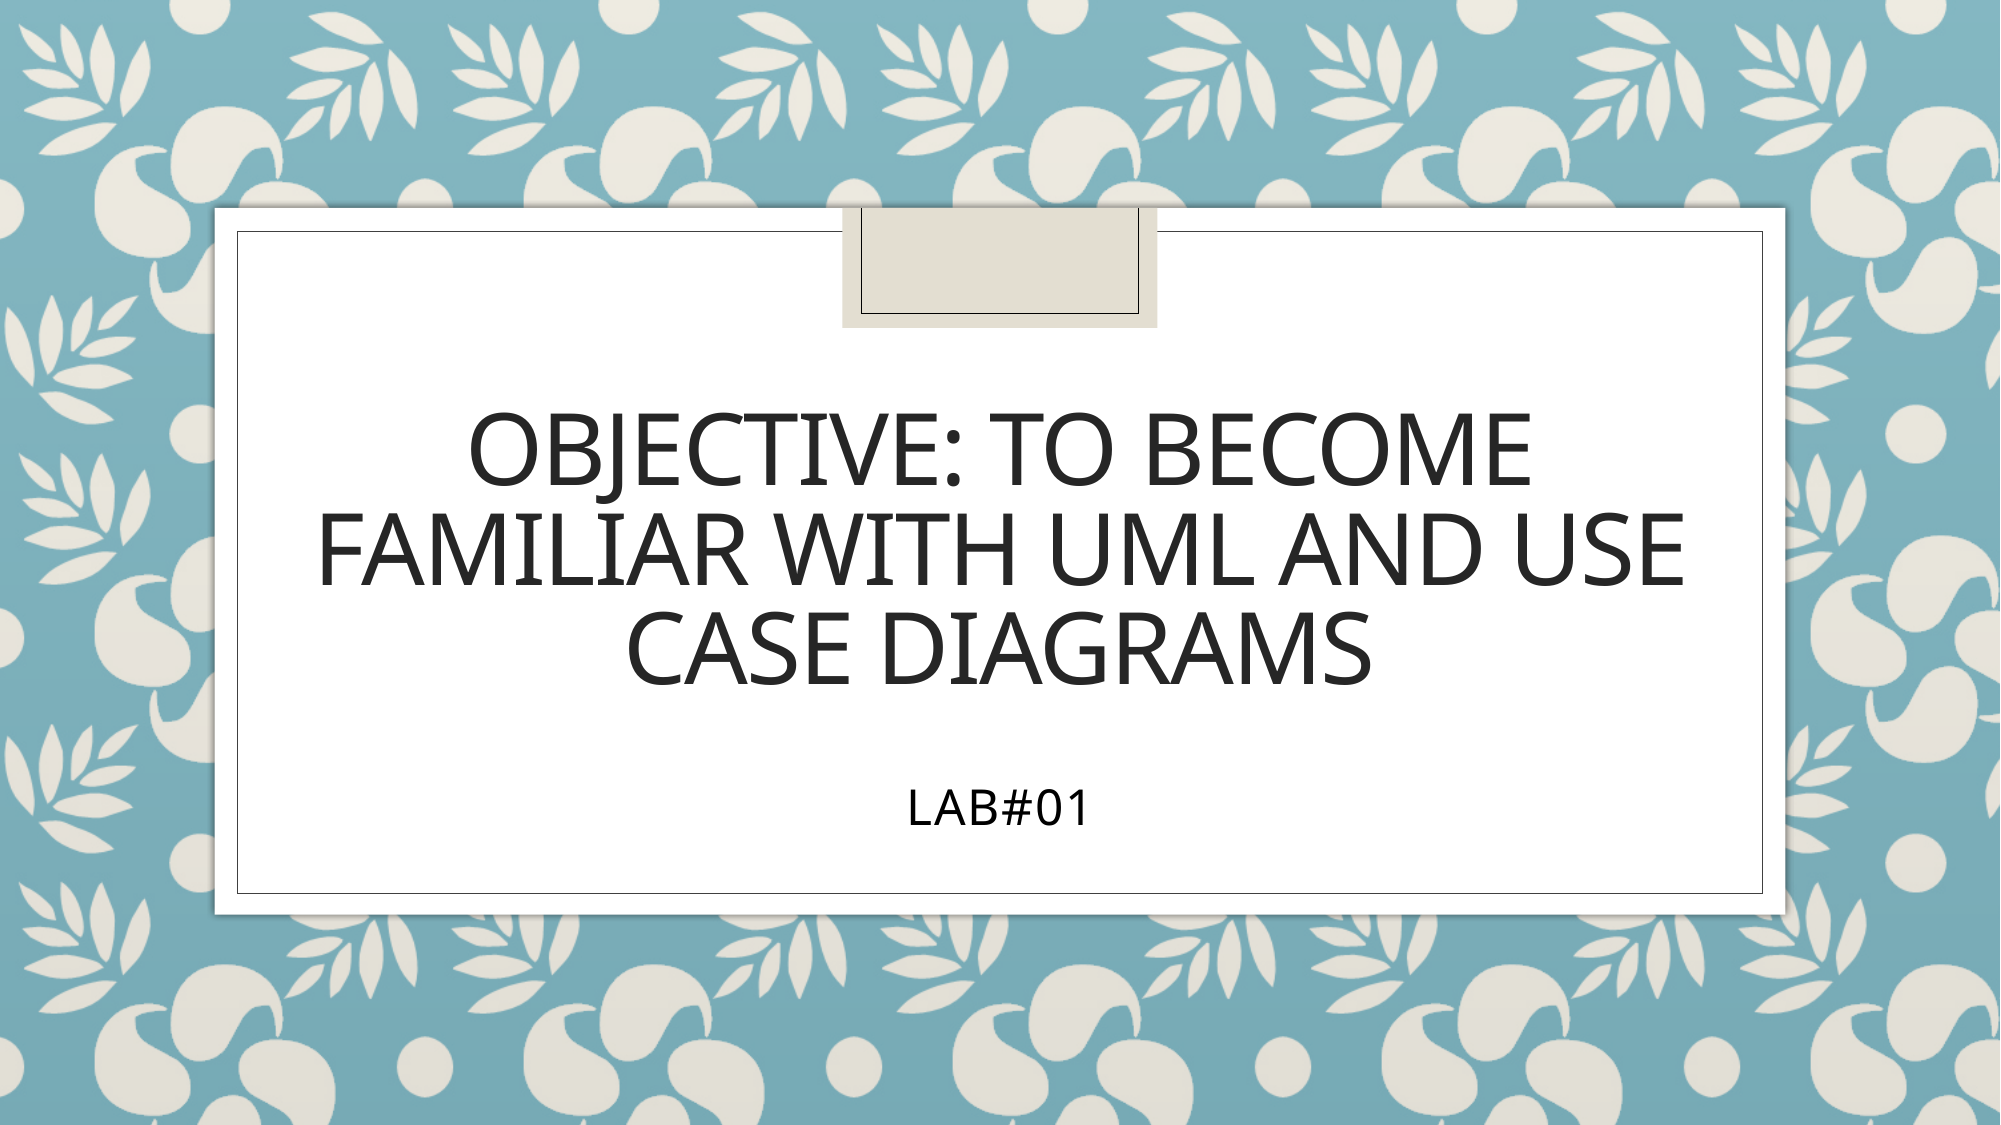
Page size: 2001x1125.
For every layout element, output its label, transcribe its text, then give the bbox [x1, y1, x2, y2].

title Objective: to become familiar with uml and USE CASE DIAGRAMS [256, 343, 1744, 768]
subtitle LAB#01 [256, 768, 1745, 844]
